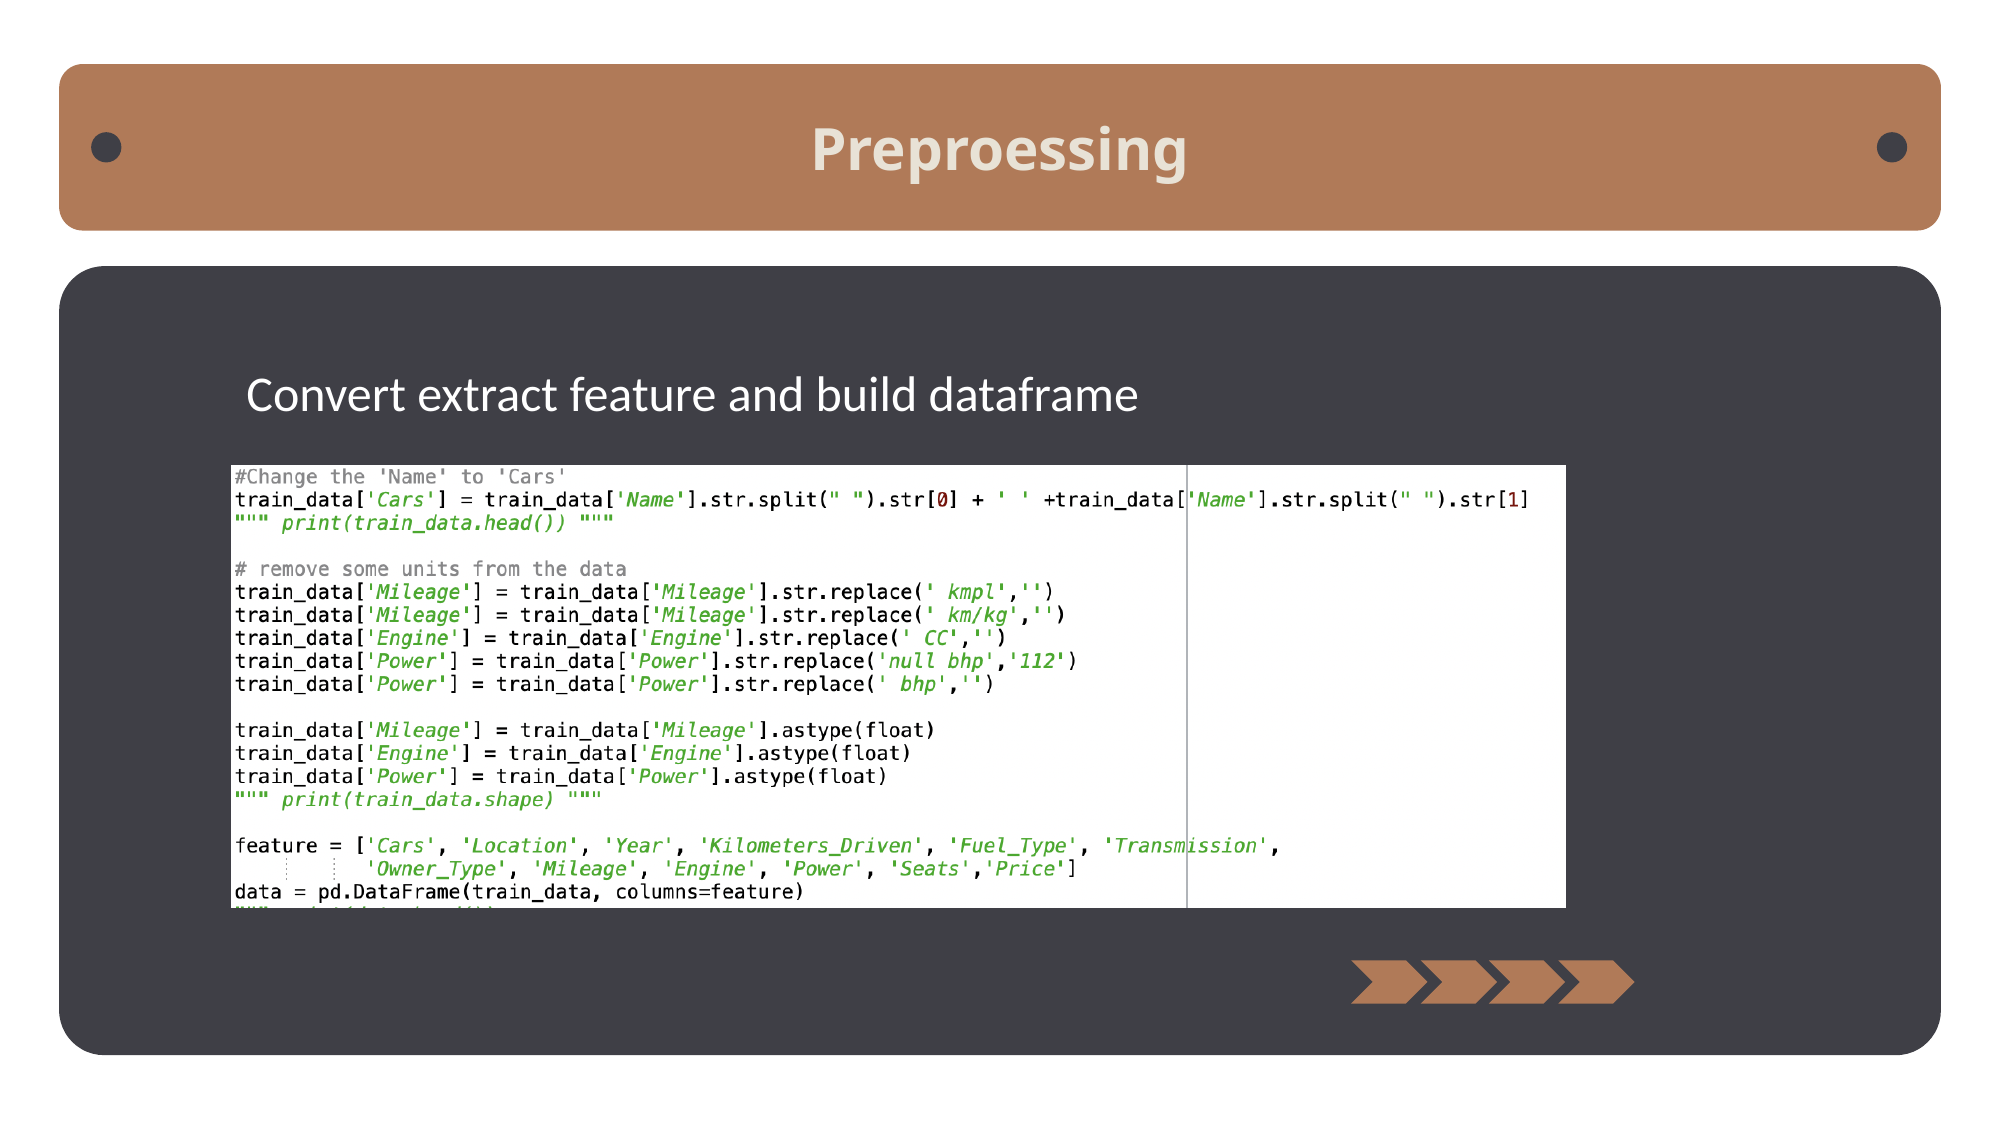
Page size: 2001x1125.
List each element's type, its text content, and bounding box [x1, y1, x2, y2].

text_box [58, 265, 1942, 1057]
picture [231, 465, 1566, 908]
text_box [90, 131, 123, 164]
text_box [1351, 960, 1635, 1004]
text_box [58, 62, 1942, 232]
text_box [1875, 131, 1909, 164]
text_box Convert extract feature and build dataframe [231, 354, 1259, 429]
text_box Preproessing [741, 104, 1259, 190]
